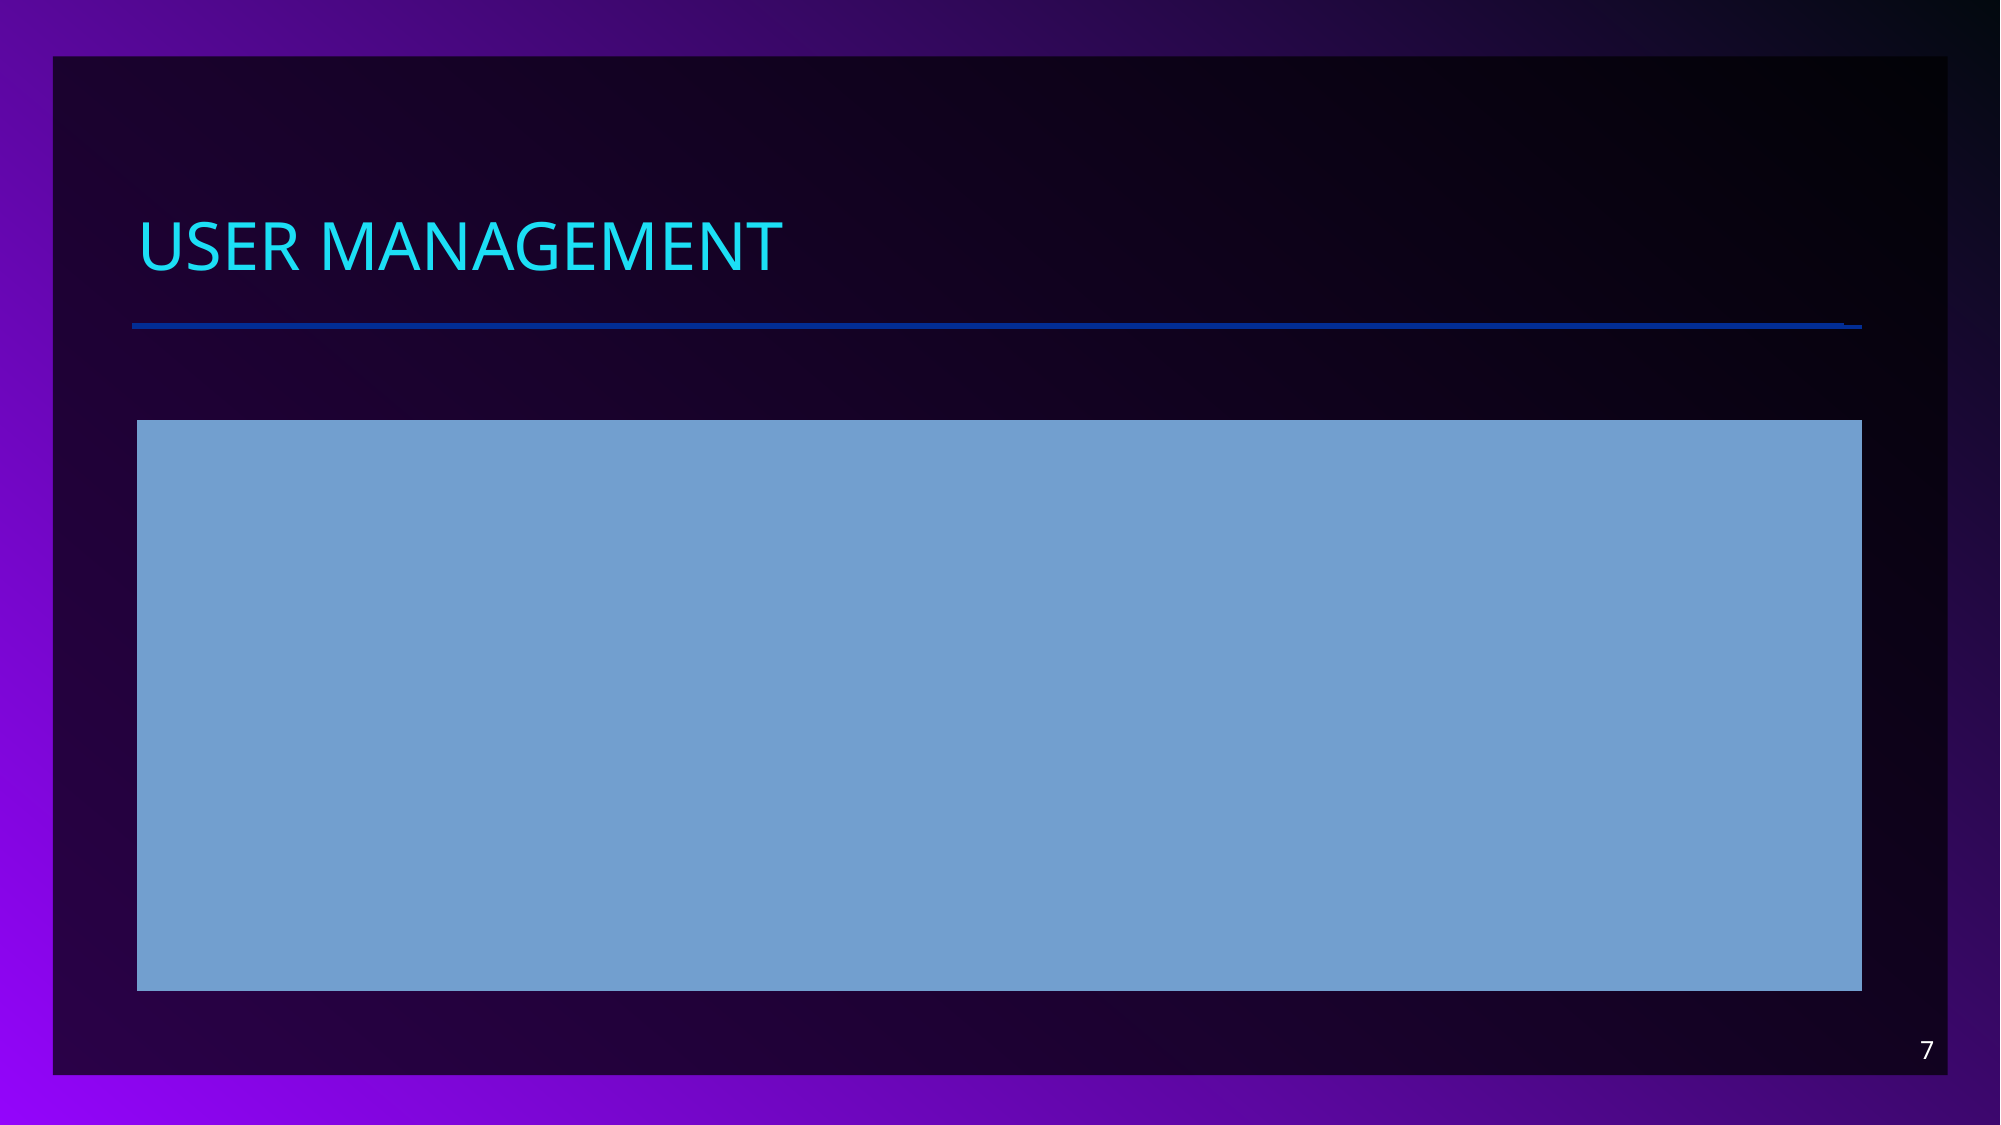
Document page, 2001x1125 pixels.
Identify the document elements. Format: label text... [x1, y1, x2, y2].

title User management [137, 105, 1862, 293]
slide_number 7 [1499, 1021, 1950, 1082]
